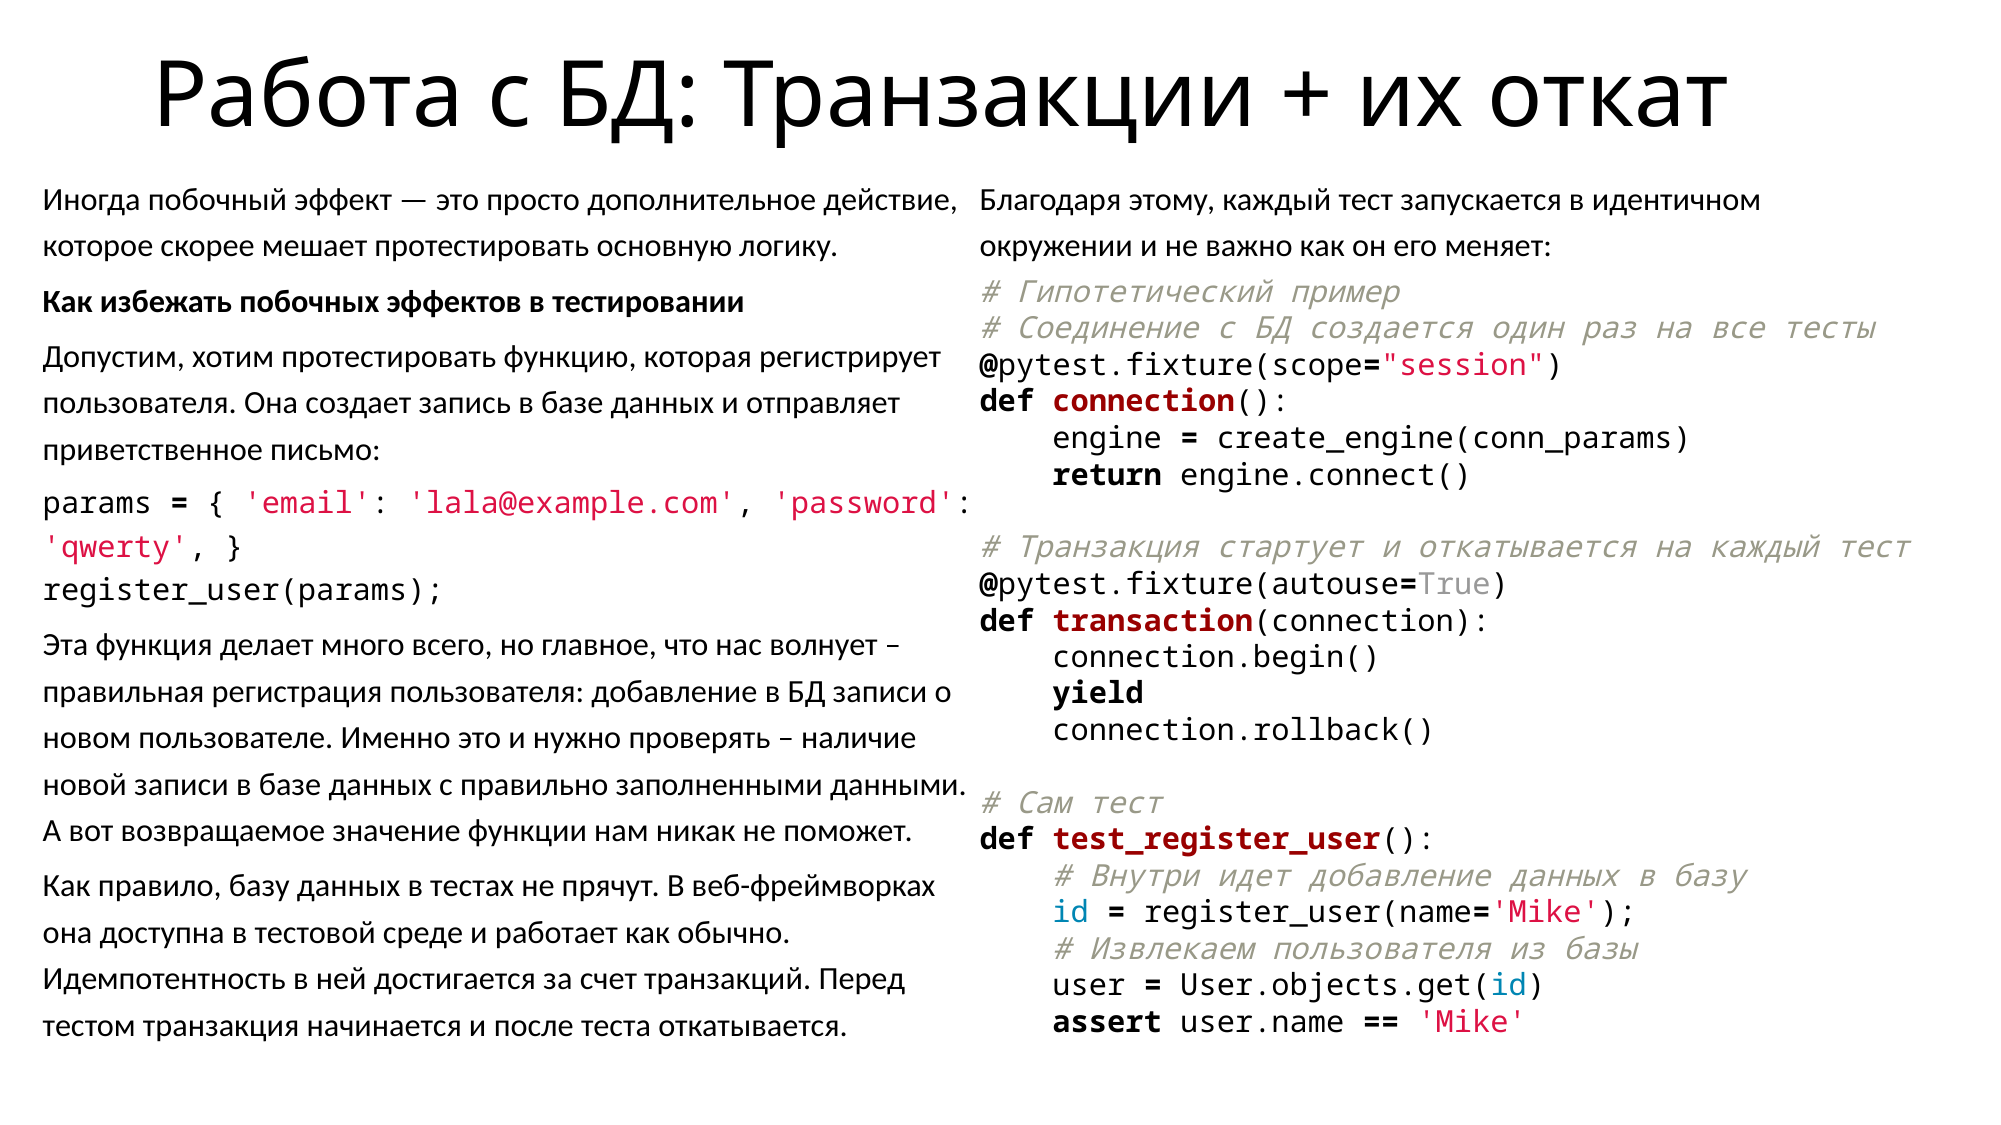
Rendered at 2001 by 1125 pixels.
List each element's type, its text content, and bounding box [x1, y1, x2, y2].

list Иногда побочный эффект — это просто дополнительное действие, которое скорее мешает протестировать основную логику. Как избежать побочных эффектов в тестировании Допустим, хотим протестировать функцию, которая регистрирует пользователя. Она создает запись в базе данных и отправляет приветственное письмо: params = { 'email': 'lala@example.com', 'password': 'qwerty', } register_user(params); Эта функция делает много всего, но главное, что нас волнует – правильная регистрация пользователя: добавление в БД записи о новом пользователе. Именно это и нужно проверять – наличие новой записи в базе данных с правильно заполненными данными. А вот возвращаемое значение функции нам никак не поможет. Как правило, базу данных в тестах не прячут. В веб-фреймворках она доступна в тестовой среде и работает как обычно. Идемпотентность в ней достигается за счет транзакций. Перед тестом транзакция начинается и после теста откатывается. Благодаря этому, каждый тест запускается в идентичном окружении и не важно как он его меняет: # Гипотетический пример # Соединение с БД создается один раз на все тесты @pytest.fixture(scope="session") def connection(): engine = create_engine(conn_params) return engine.connect() # Транзакция стартует и откатывается на каждый тест @pytest.fixture(autouse=True) def transaction(connection): connection.begin() yield connection.rollback() # Сам тест def test_register_user(): # Внутри идет добавление данных в базу id = register_user(name='Mike'); # Извлекаем пользователя из базы user = User.objects.get(id) assert user.name == 'Mike' [27, 162, 1932, 1095]
title Работа с БД: Транзакции + их откат [137, 30, 1863, 162]
